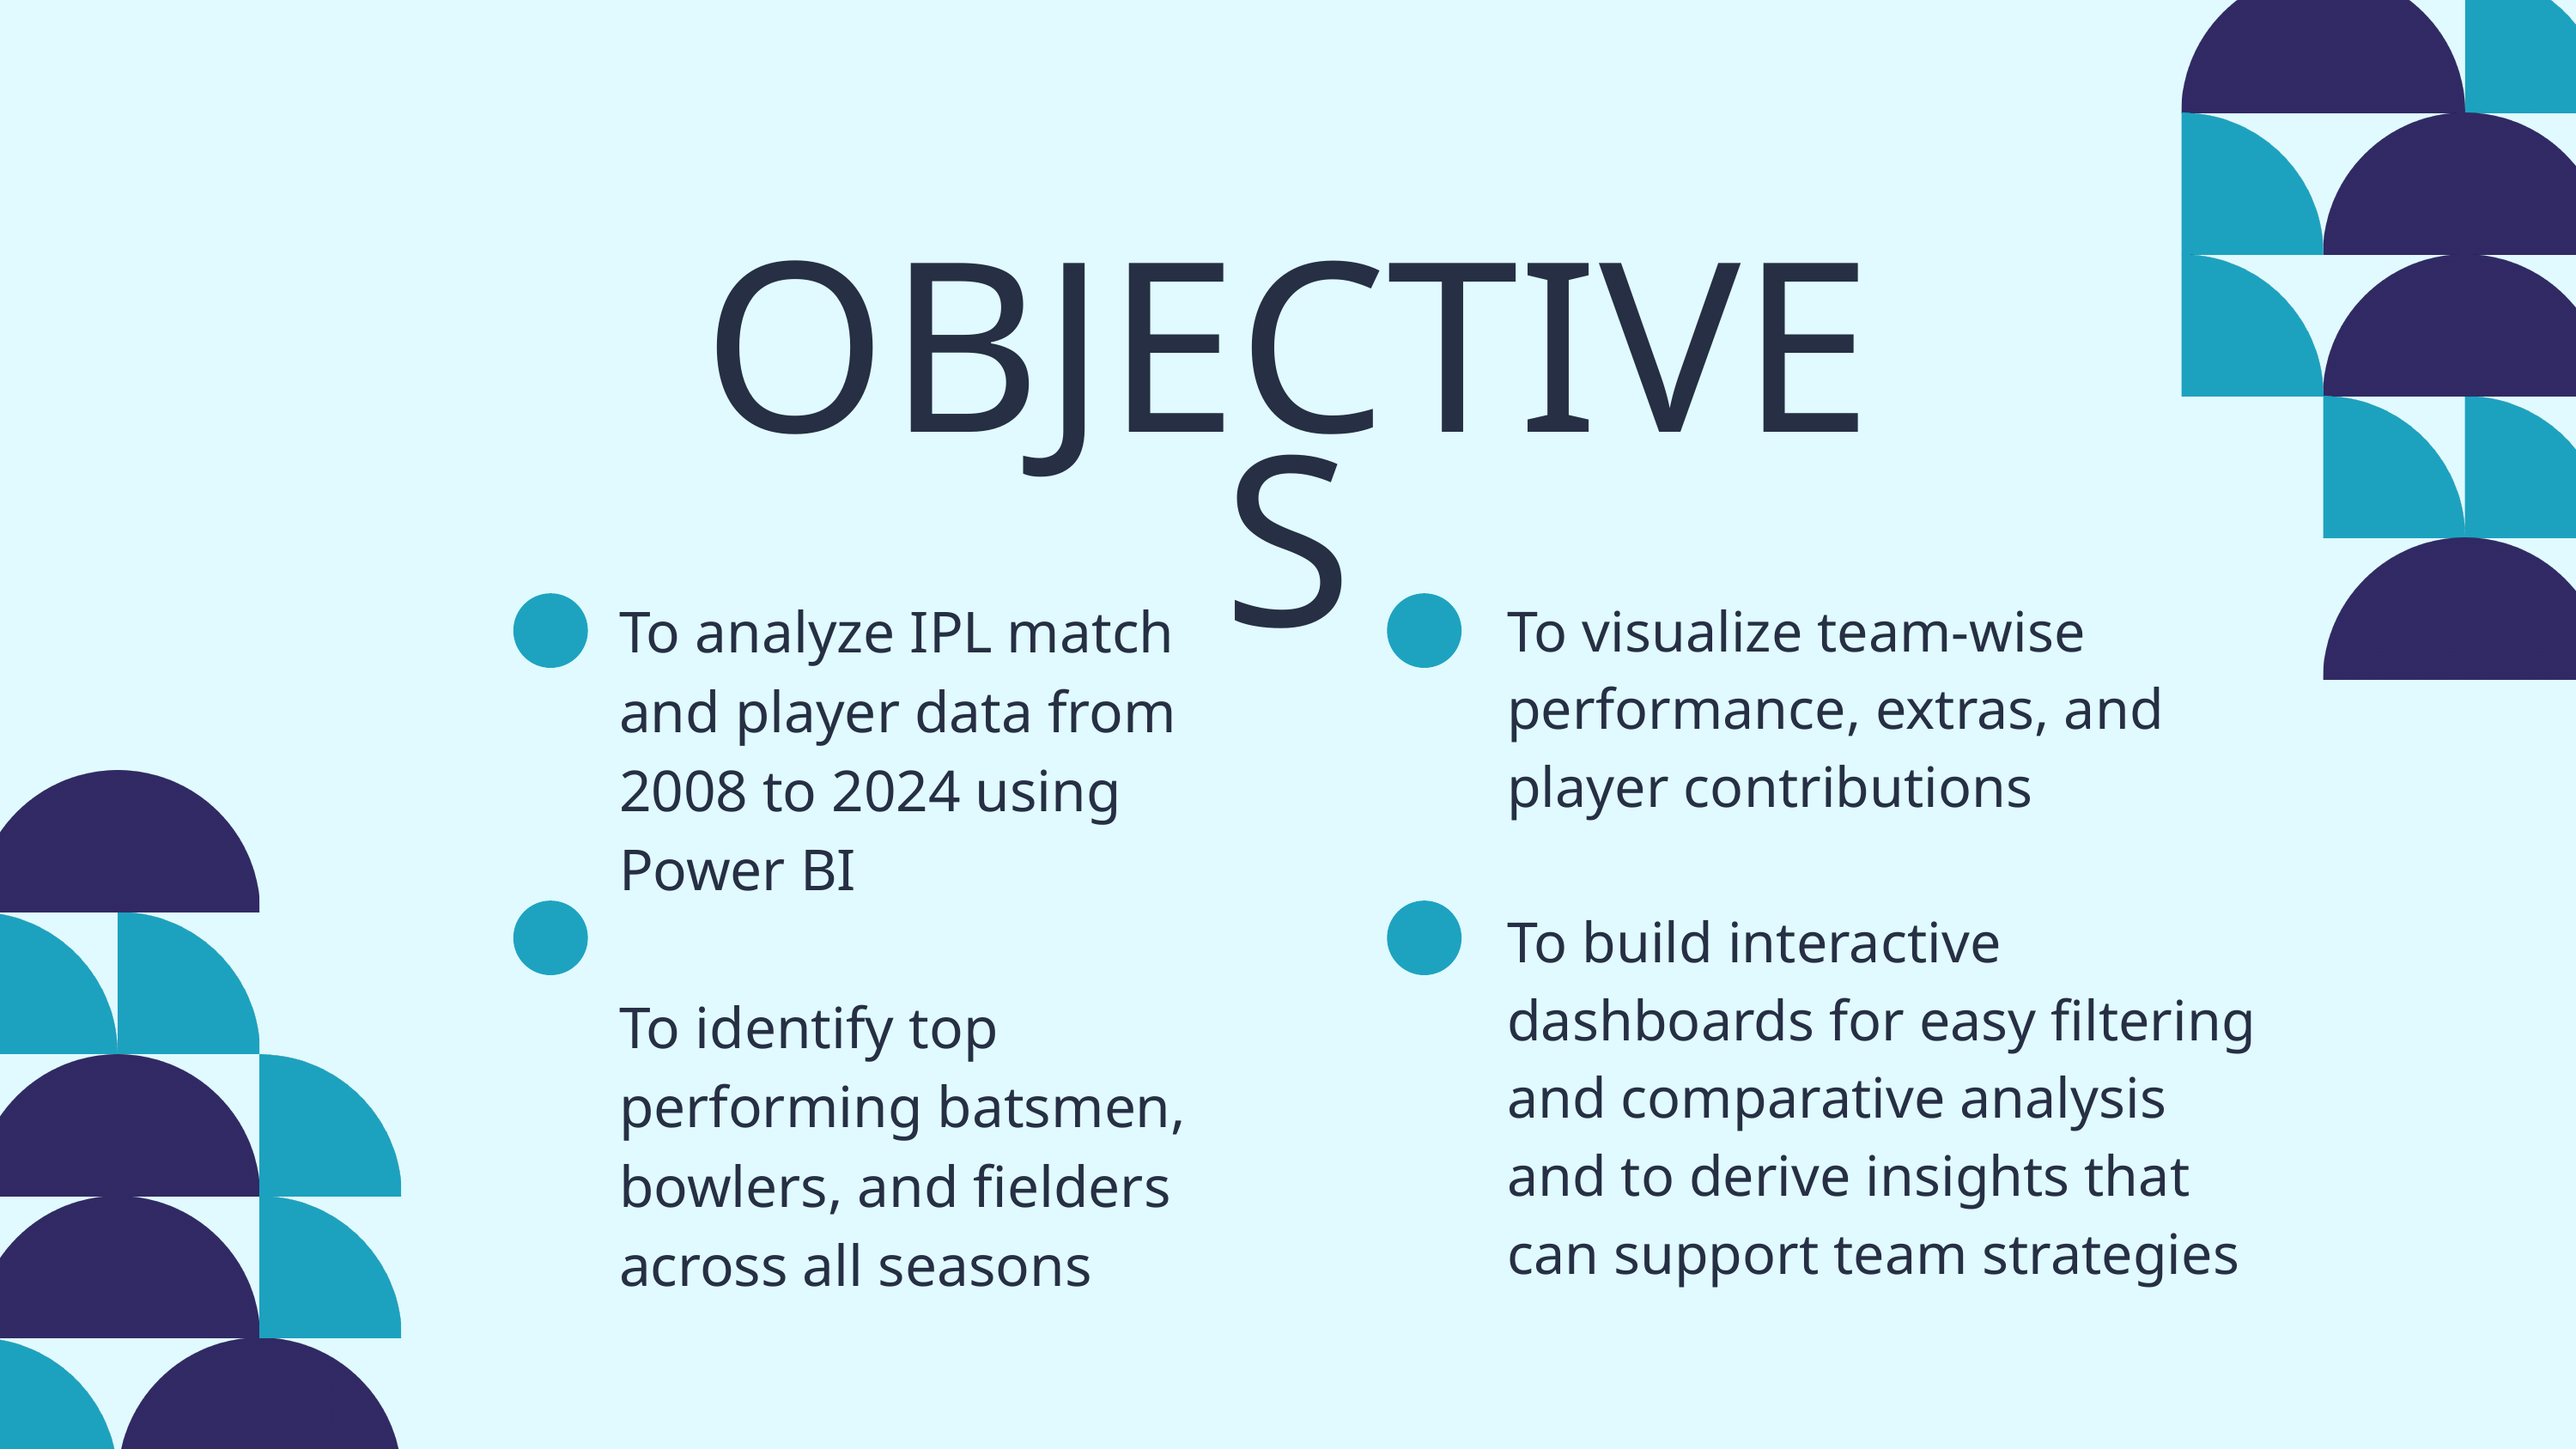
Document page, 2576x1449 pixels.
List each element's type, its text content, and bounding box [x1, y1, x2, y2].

text_box [2324, 254, 2576, 397]
text_box [2324, 112, 2576, 254]
text_box [2181, 254, 2324, 397]
text_box [0, 1197, 259, 1338]
text_box [0, 912, 117, 1054]
text_box [2323, 396, 2465, 537]
text_box OBJECTIVES [642, 285, 1934, 674]
text_box [2323, 537, 2576, 681]
text_box [2181, 112, 2324, 254]
text_box [2465, 397, 2576, 537]
text_box [0, 1338, 117, 1449]
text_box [513, 900, 588, 976]
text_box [513, 592, 588, 669]
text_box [1387, 900, 1462, 976]
text_box [259, 1197, 402, 1338]
text_box [117, 912, 260, 1054]
text_box [259, 1054, 402, 1197]
text_box To visualize team-wise performance, extras, and player contributions To build interactive dashboards for easy filtering and comparative analysis and to derive insights that can support team strategies [1507, 585, 2277, 1363]
text_box [0, 1054, 259, 1197]
text_box [117, 1338, 402, 1449]
text_box [0, 770, 260, 912]
text_box [2465, 0, 2576, 112]
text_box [1387, 592, 1462, 669]
text_box To analyze IPL match and player data from 2008 to 2024 using Power BI To identify top performing batsmen, bowlers, and fielders across all seasons [619, 585, 1290, 1449]
text_box [2181, 0, 2465, 112]
